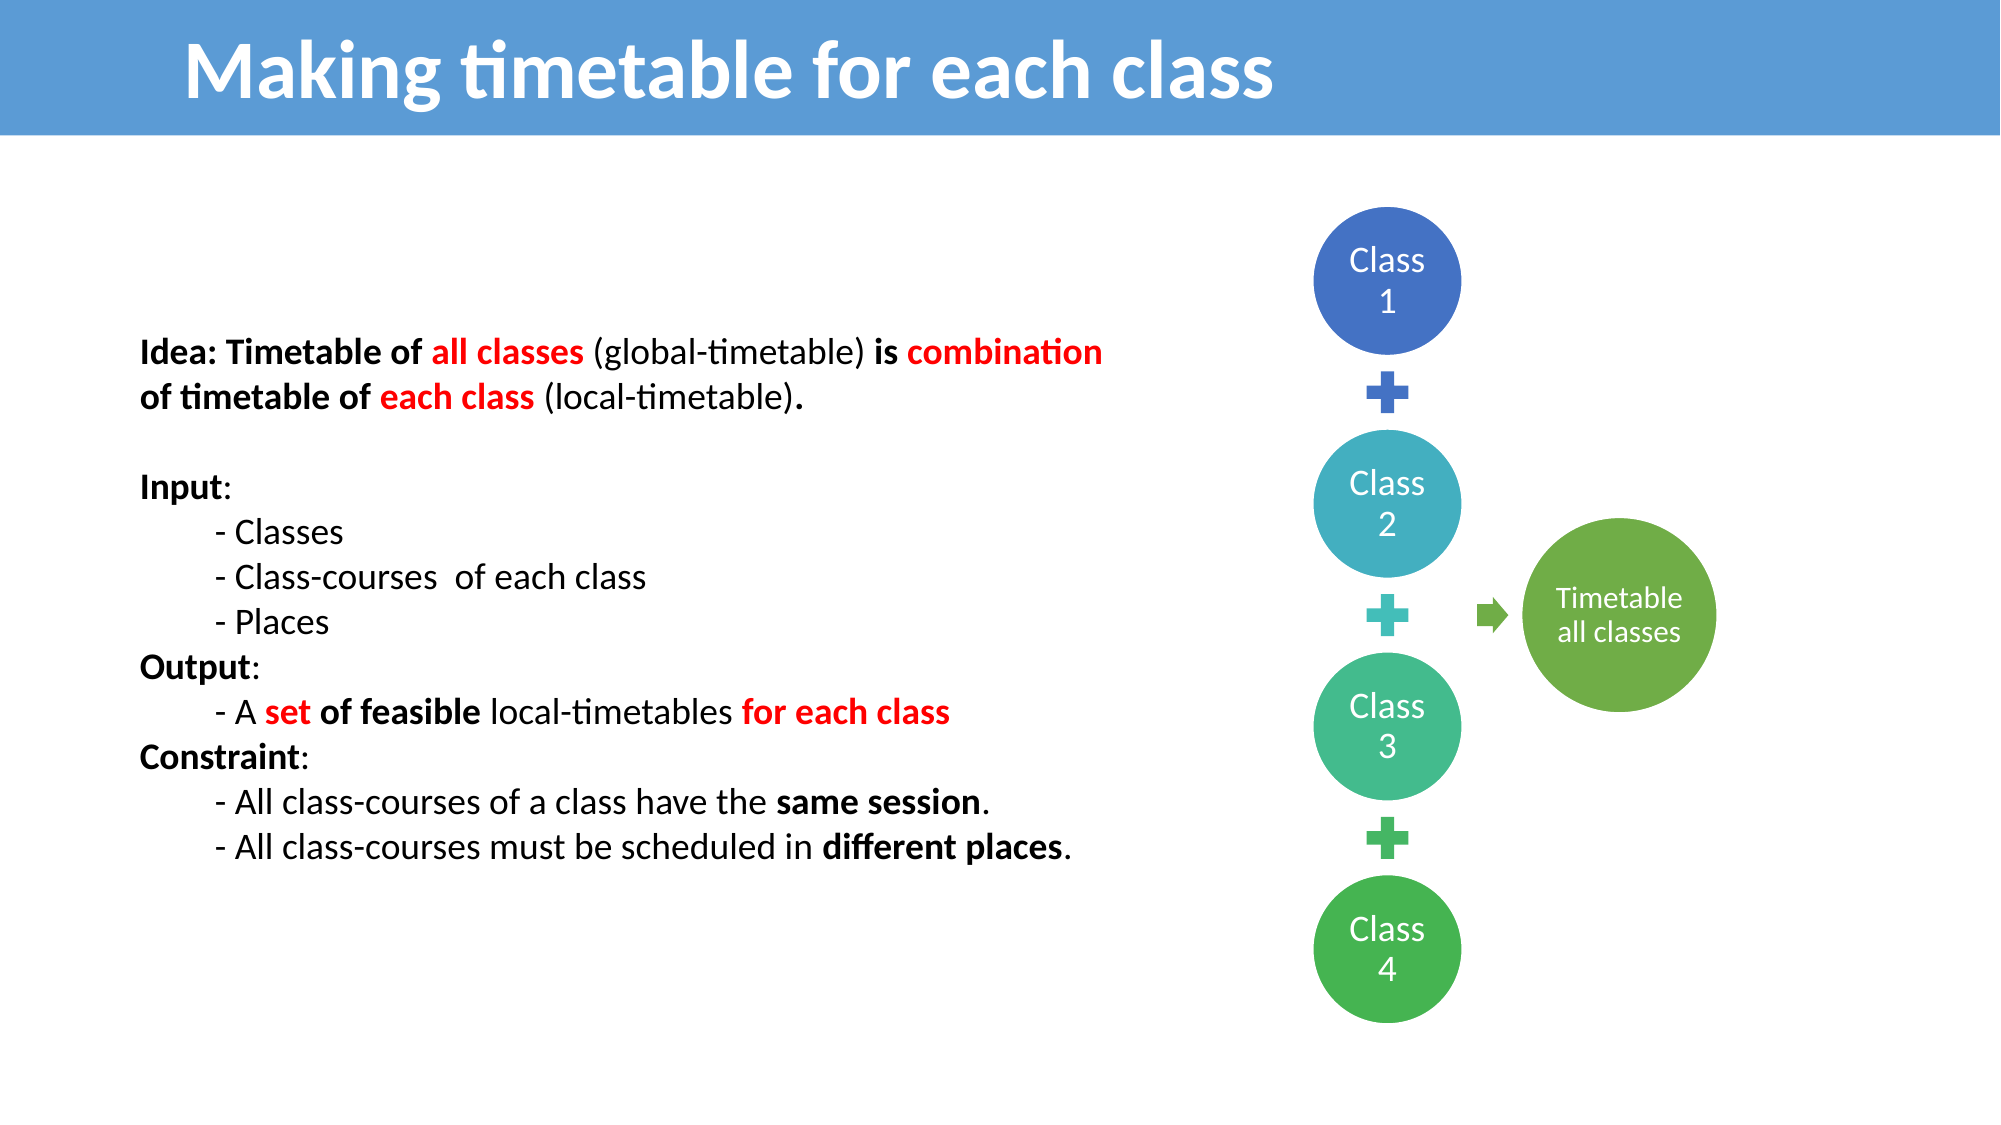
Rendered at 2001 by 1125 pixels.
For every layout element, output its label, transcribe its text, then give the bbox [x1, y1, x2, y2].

text_box Making timetable for each class [0, 0, 2000, 137]
text_box Idea: Timetable of all classes (global-timetable) is combination of timetable of each class (local-timetable). Input: - Classes - Class-courses of each class - Places Output: - A set of feasible local-timetables for each class Constraint: - All class-courses of a class have the same session. - All class-courses must be scheduled in different places. [125, 319, 1085, 920]
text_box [1085, 205, 1945, 1025]
